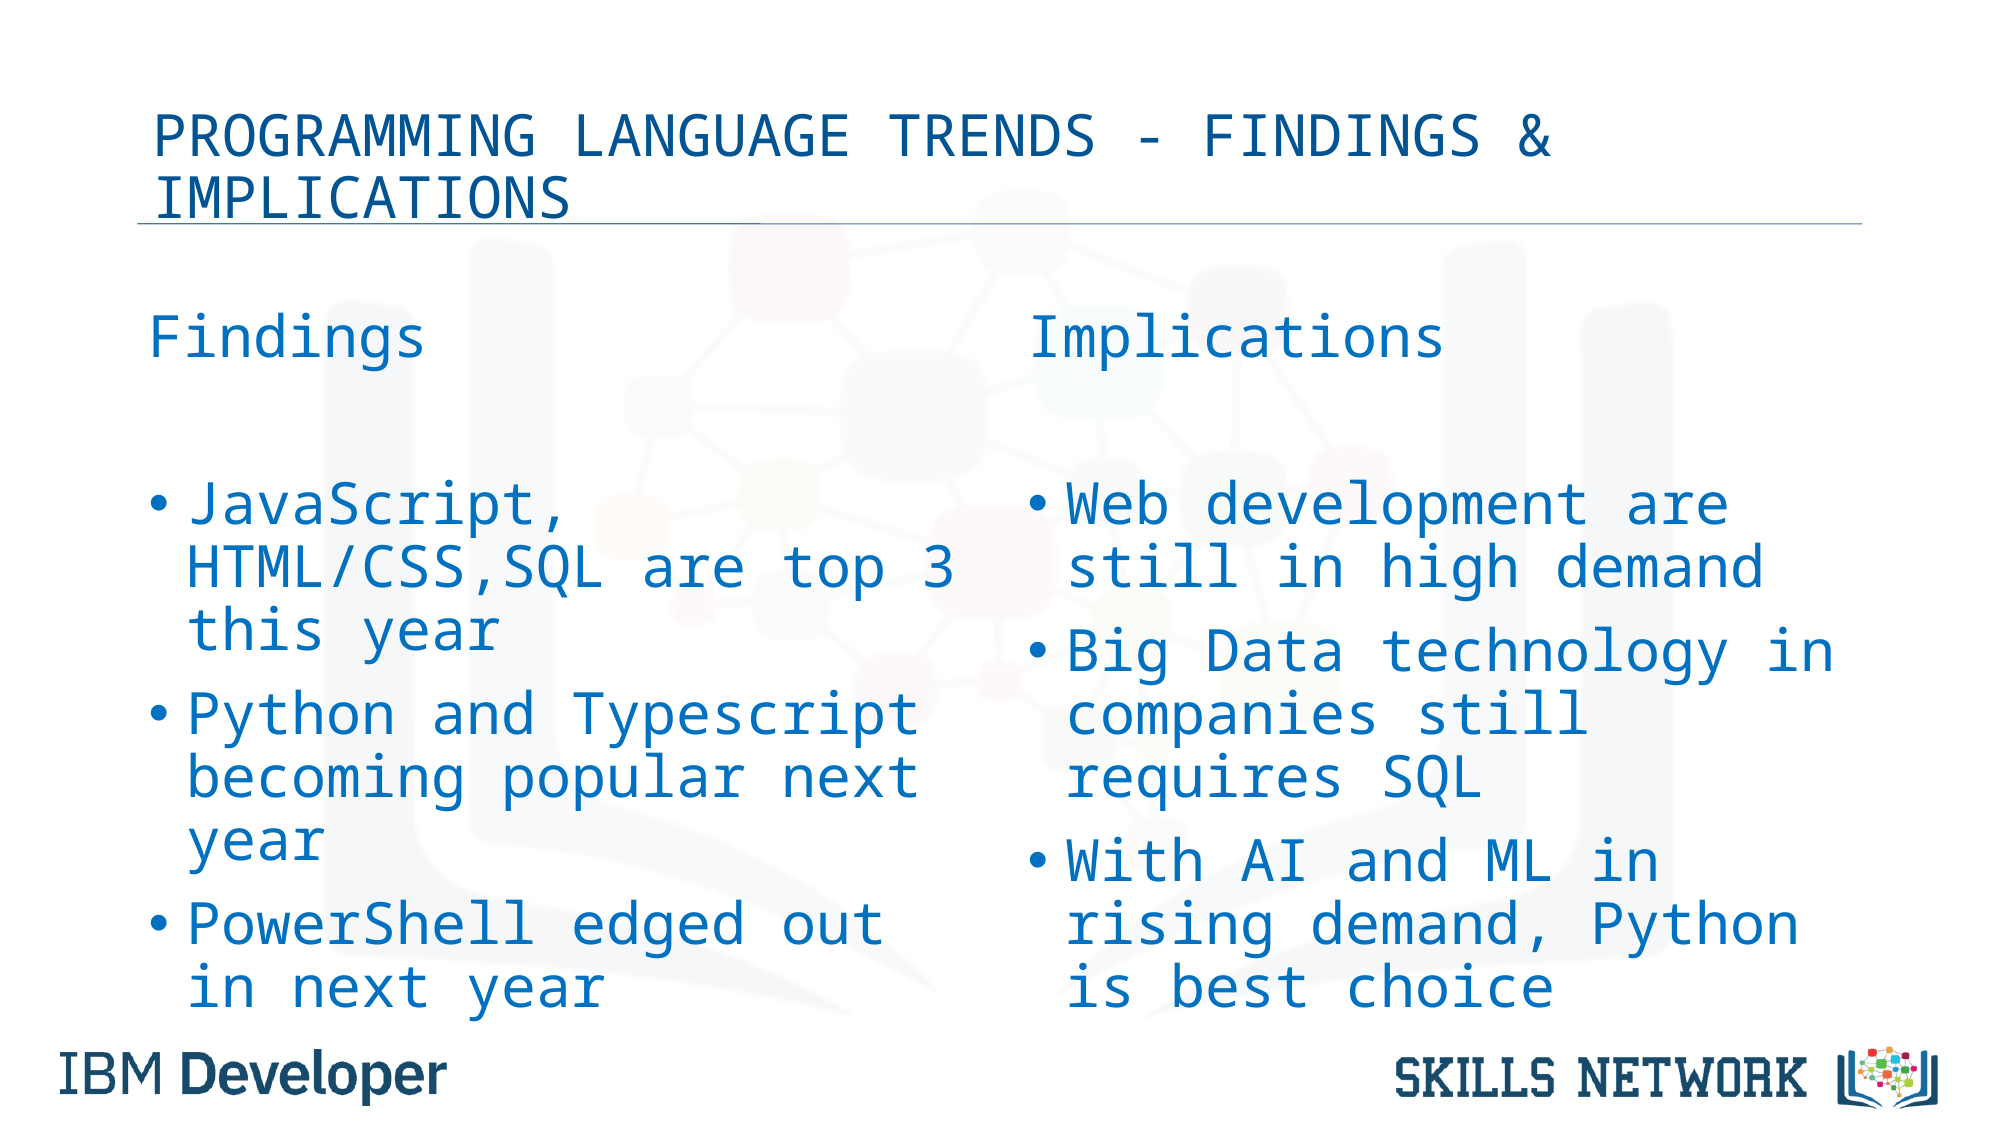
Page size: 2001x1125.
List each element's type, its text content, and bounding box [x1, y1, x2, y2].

picture [1390, 1045, 1945, 1111]
picture [55, 1045, 459, 1108]
list Implications Web development are still in high demand Big Data technology in companies still requires SQL With AI and ML in rising demand, Python is best choice [1012, 299, 1863, 1014]
list Findings JavaScript, HTML/CSS,SQL are top 3 this year Python and Typescript becoming popular next year PowerShell edged out in next year [133, 299, 984, 1014]
title PROGRAMMING LANGUAGE TRENDS - FINDINGS & IMPLICATIONS [137, 59, 1863, 278]
